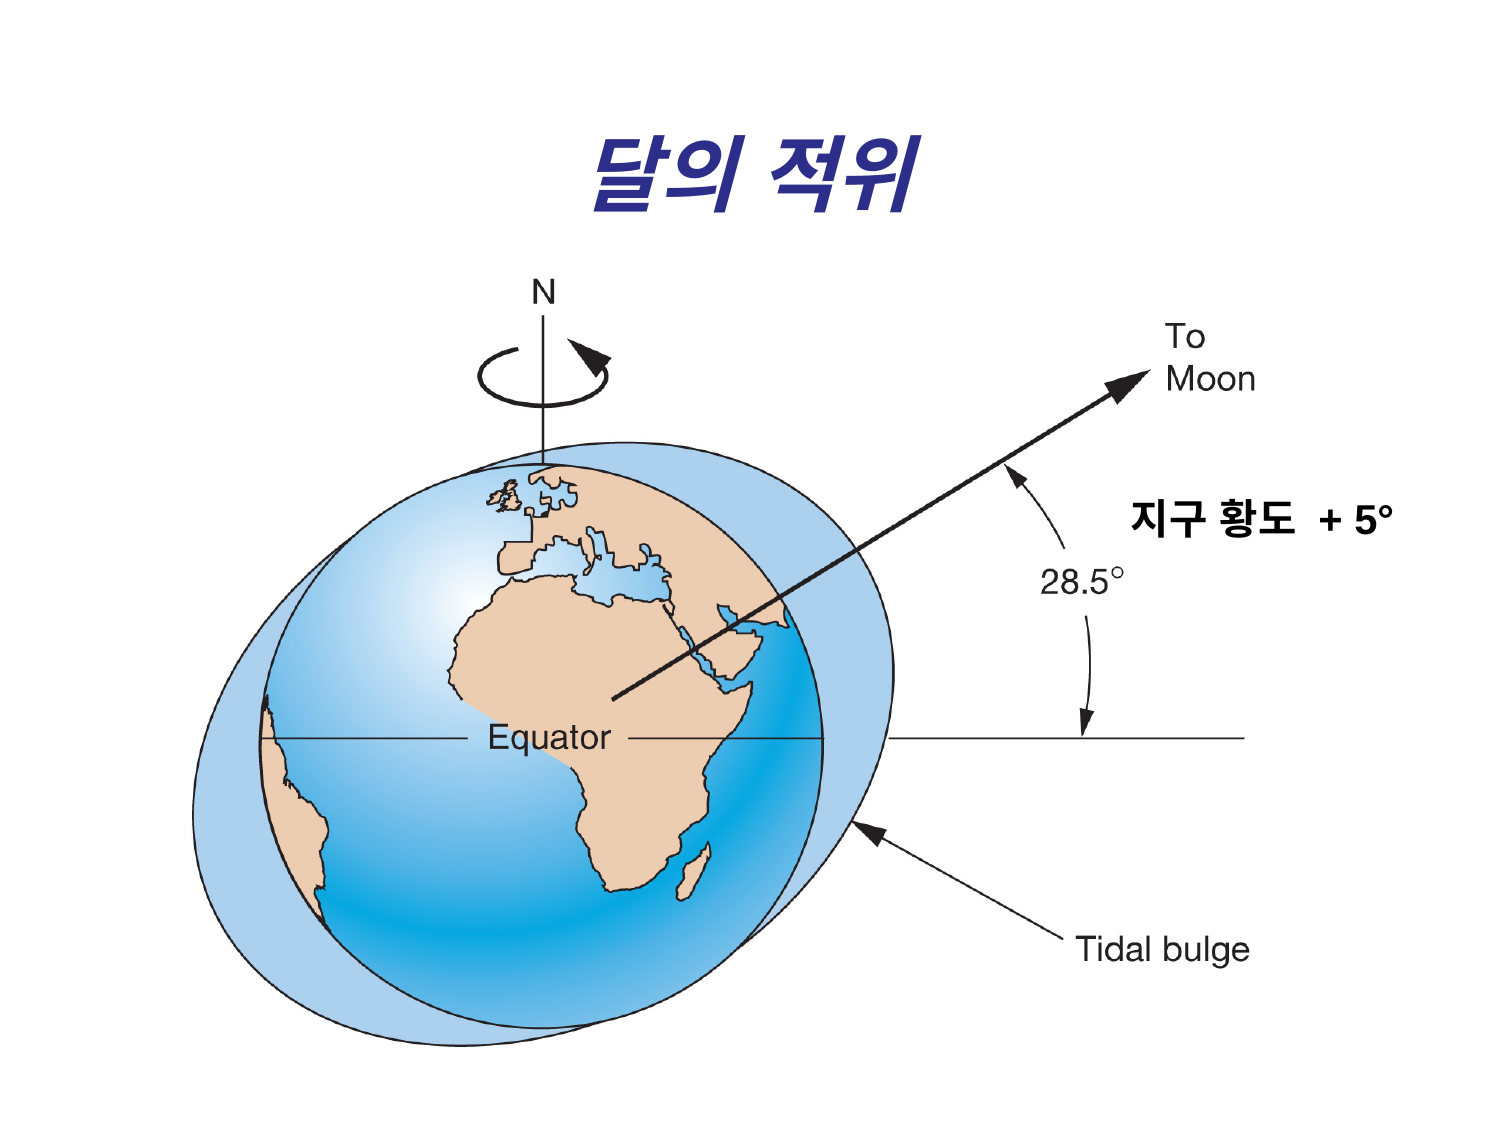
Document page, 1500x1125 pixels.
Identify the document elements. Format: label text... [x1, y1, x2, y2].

text_box 지구 황도 + 5° [1267, 470, 1444, 565]
picture [115, 269, 1263, 1095]
title 달의 적위 [72, 112, 1423, 232]
